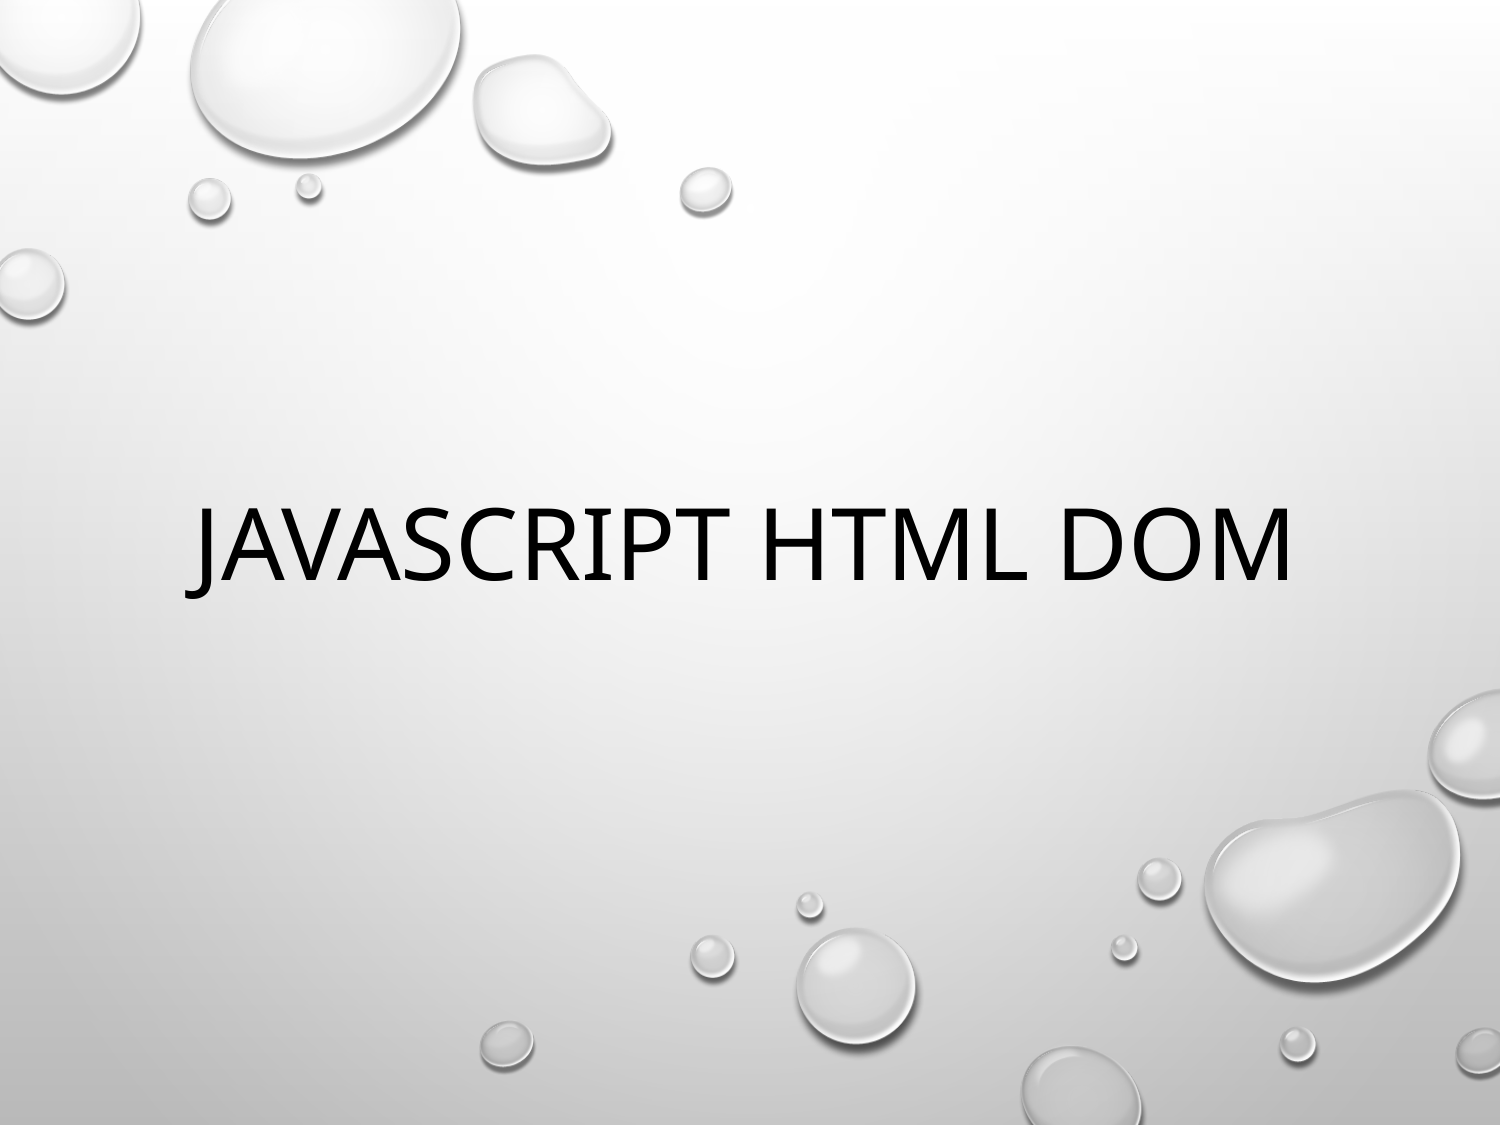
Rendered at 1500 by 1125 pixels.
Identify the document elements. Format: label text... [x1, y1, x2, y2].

title JavaScript HTML DOM [142, 191, 1350, 610]
picture [0, 0, 1500, 1125]
